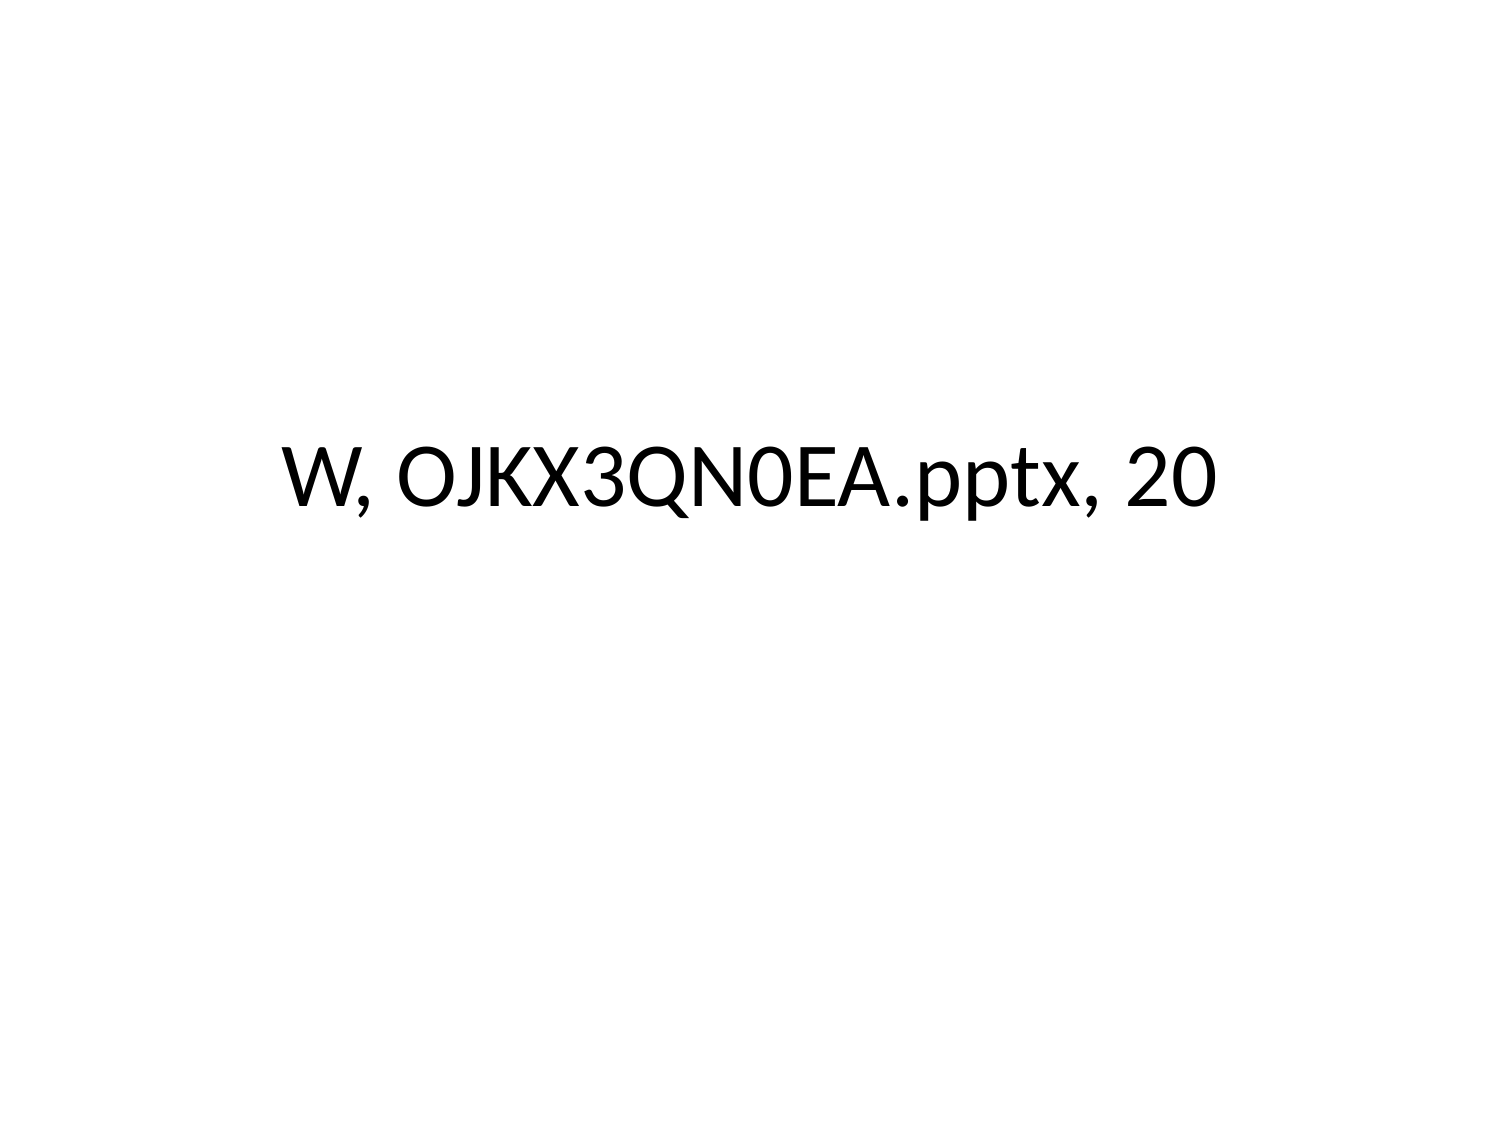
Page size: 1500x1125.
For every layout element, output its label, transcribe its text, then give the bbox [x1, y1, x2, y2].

title W, OJKX3QN0EA.pptx, 20 [112, 349, 1388, 591]
